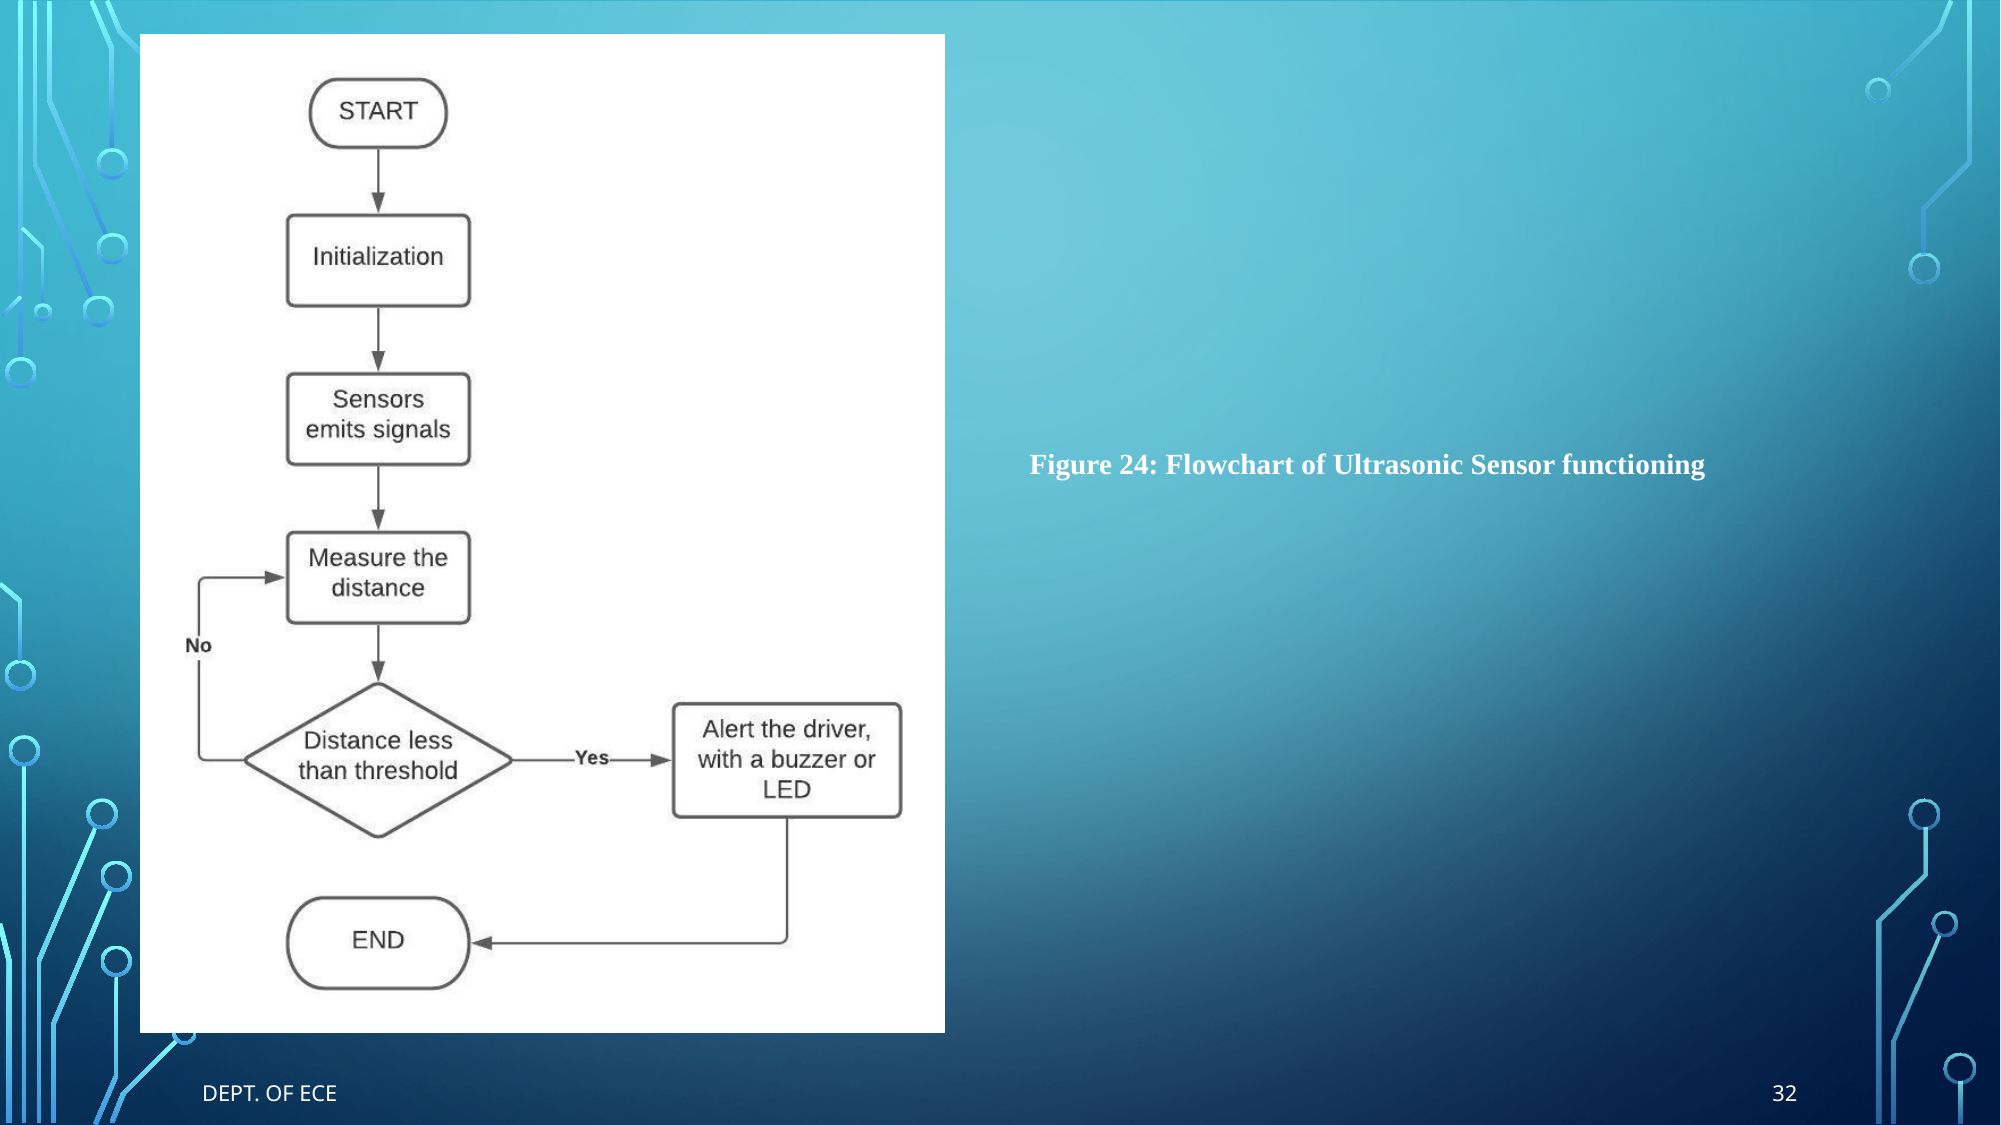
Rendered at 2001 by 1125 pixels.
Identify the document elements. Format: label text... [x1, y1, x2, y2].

footer Dept. of ECE [187, 1064, 1211, 1125]
slide_number 32 [1685, 1064, 1813, 1125]
picture [139, 34, 946, 1033]
text_box Figure 24: Flowchart of Ultrasonic Sensor functioning [946, 438, 1873, 488]
